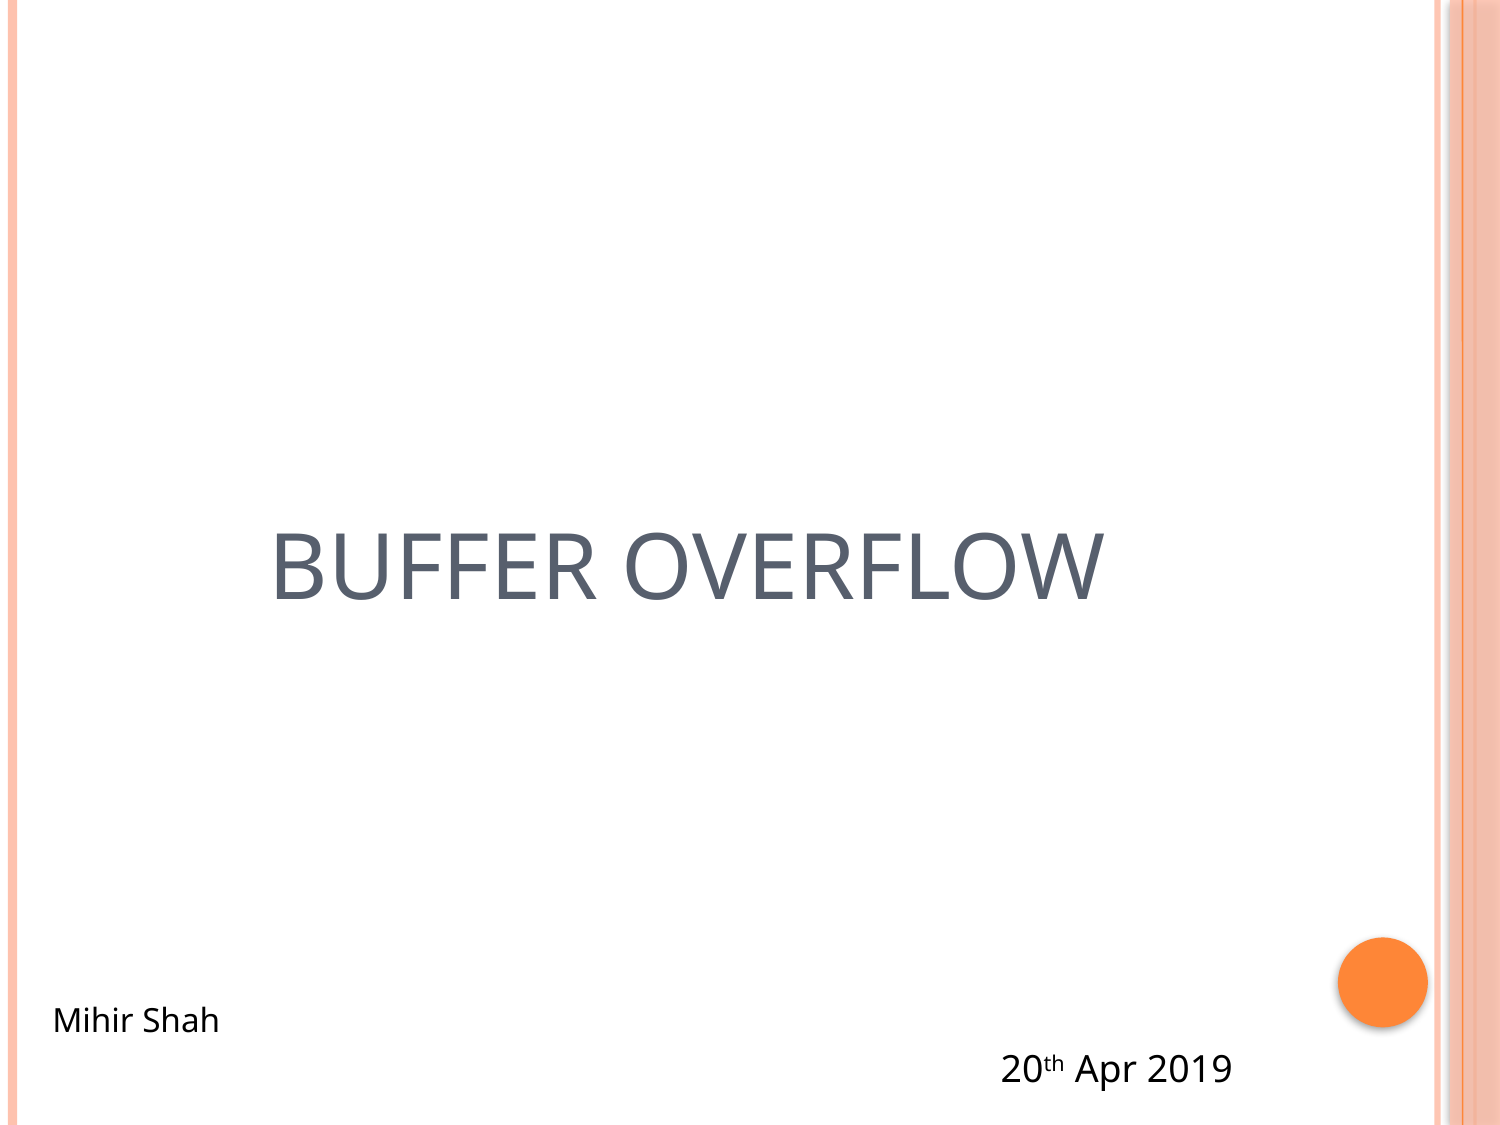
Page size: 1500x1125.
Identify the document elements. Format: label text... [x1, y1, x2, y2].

text_box Mihir Shah [37, 992, 463, 1047]
text_box Buffer overflow [75, 99, 1300, 625]
text_box 20th Apr 2019 [985, 1037, 1299, 1098]
